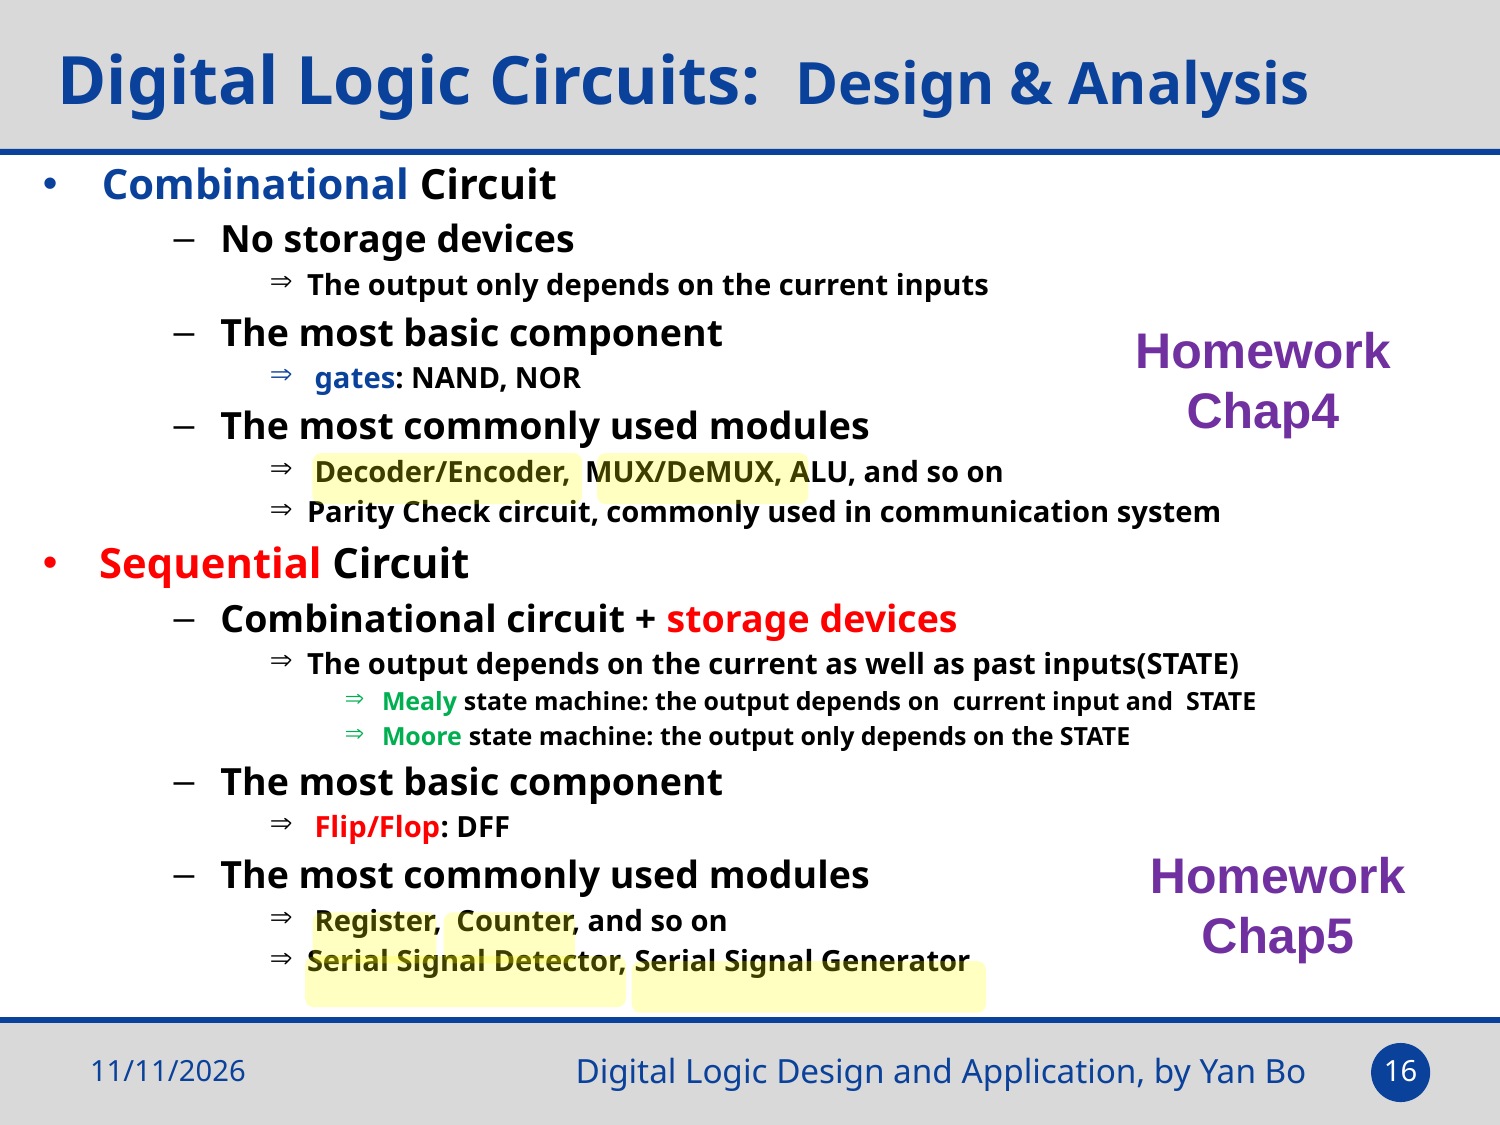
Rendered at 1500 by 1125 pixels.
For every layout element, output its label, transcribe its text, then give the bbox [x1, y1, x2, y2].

text_box Homework Chap4 [1074, 311, 1452, 447]
text_box [310, 450, 585, 507]
text_box Combinational Circuit No storage devices The output only depends on the current inputs The most basic component gates: NAND, NOR The most commonly used modules Decoder/Encoder, MUX/DeMUX, ALU, and so on Parity Check circuit, commonly used in communication system Sequential Circuit Combinational circuit + storage devices The output depends on the current as well as past inputs(STATE) Mealy state machine: the output depends on current input and STATE Moore state machine: the output only depends on the STATE The most basic component Flip/Flop: DFF The most commonly used modules Register, Counter, and so on Serial Signal Detector, Serial Signal Generator [28, 150, 1500, 1022]
text_box [303, 954, 629, 1010]
text_box Digital Logic Circuits: Design & Analysis [42, 30, 1500, 134]
text_box [594, 450, 811, 507]
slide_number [75, 1042, 425, 1103]
text_box [310, 910, 439, 954]
text_box [629, 959, 989, 1015]
slide_number 15 [1364, 1042, 1437, 1103]
text_box Homework Chap5 [1089, 836, 1466, 972]
text_box [441, 910, 578, 954]
